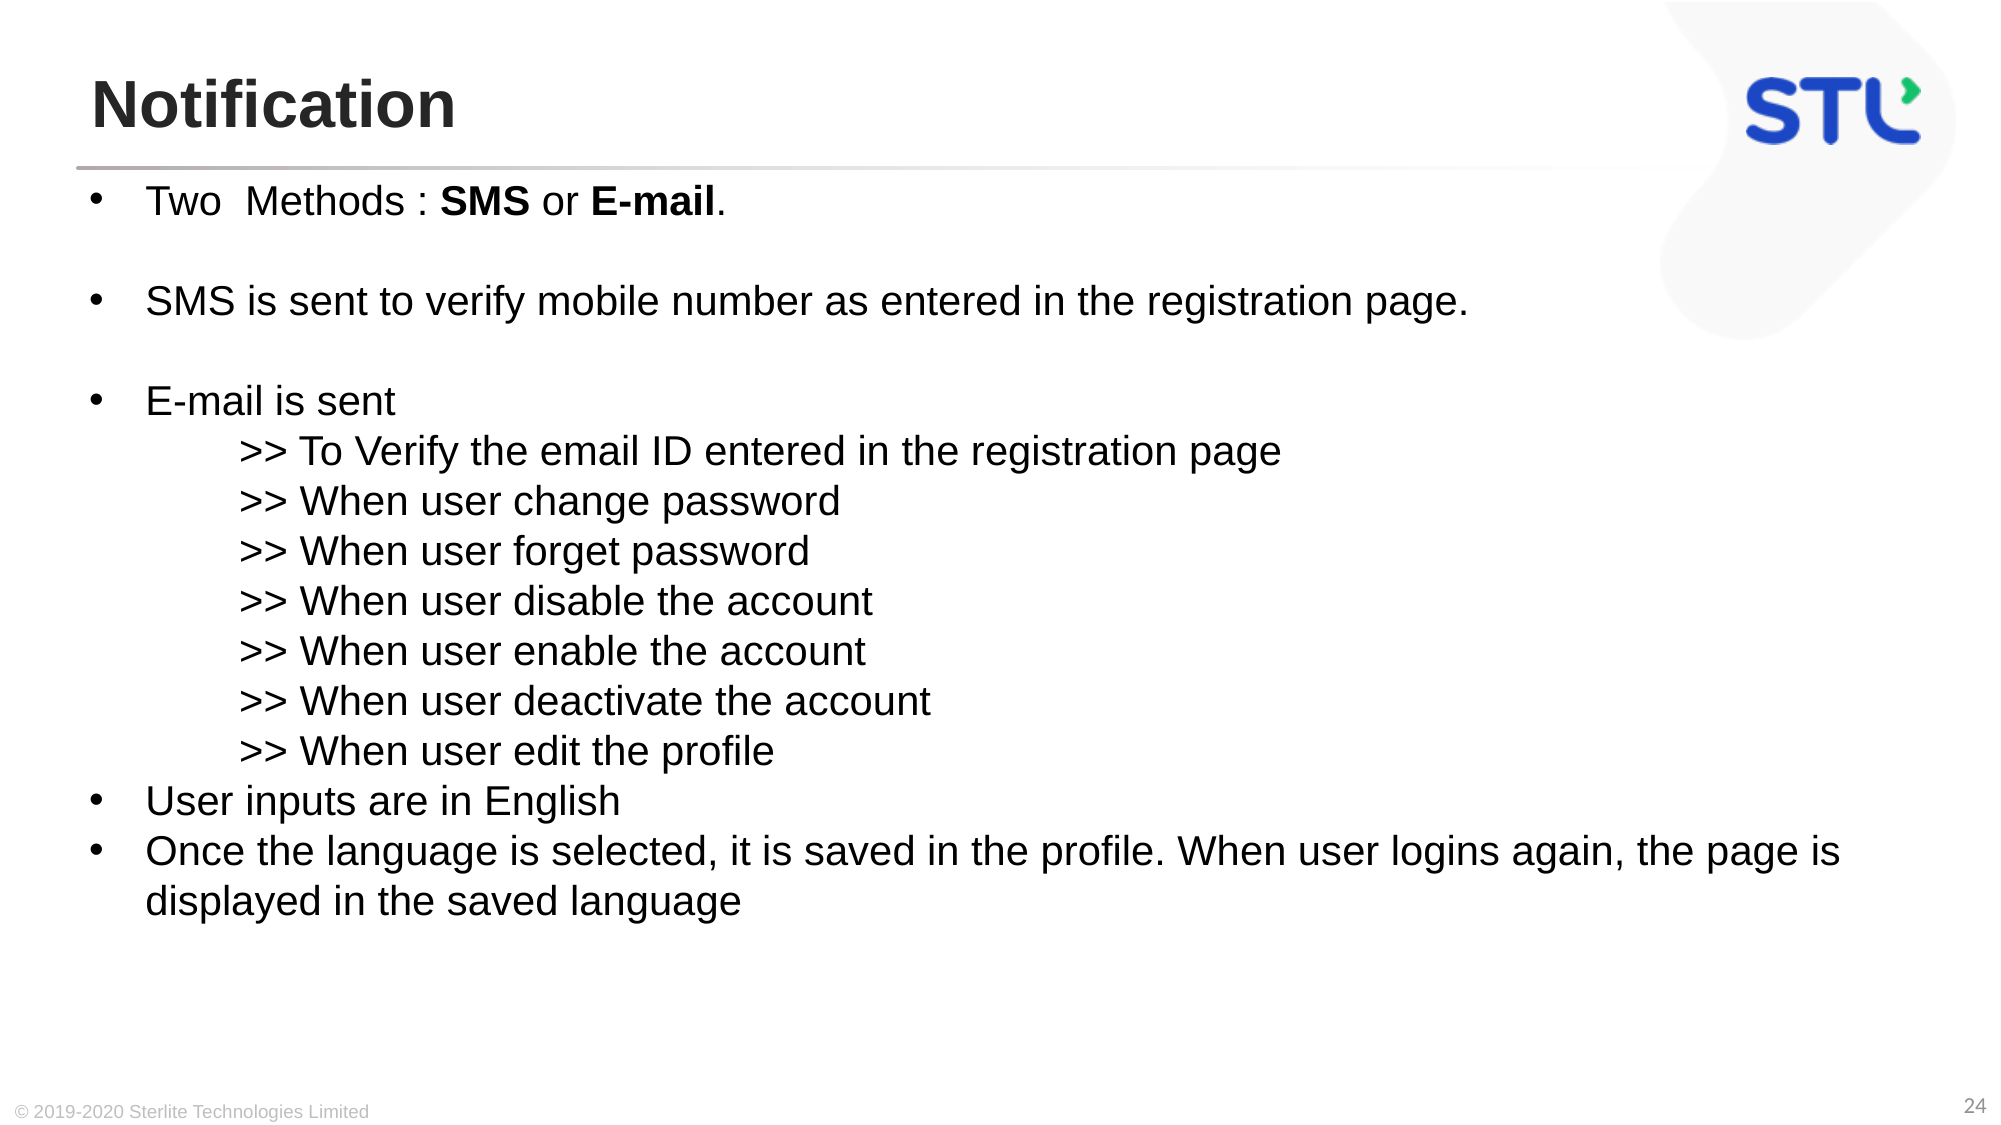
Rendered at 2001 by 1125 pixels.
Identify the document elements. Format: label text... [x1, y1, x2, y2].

text_box Two Methods : SMS or E-mail. SMS is sent to verify mobile number as entered in the registration page. E-mail is sent >> To Verify the email ID entered in the registration page >> When user change password >> When user forget password >> When user disable the account >> When user enable the account >> When user deactivate the account >> When user edit the profile User inputs are in English Once the language is selected, it is saved in the profile. When user logins again, the page is displayed in the saved language [74, 166, 1926, 932]
slide_number 24 [1955, 1083, 1996, 1125]
footer © 2019-2020 Sterlite Technologies Limited [0, 1083, 455, 1125]
title Notification [76, 35, 1564, 166]
picture [1746, 77, 1921, 145]
